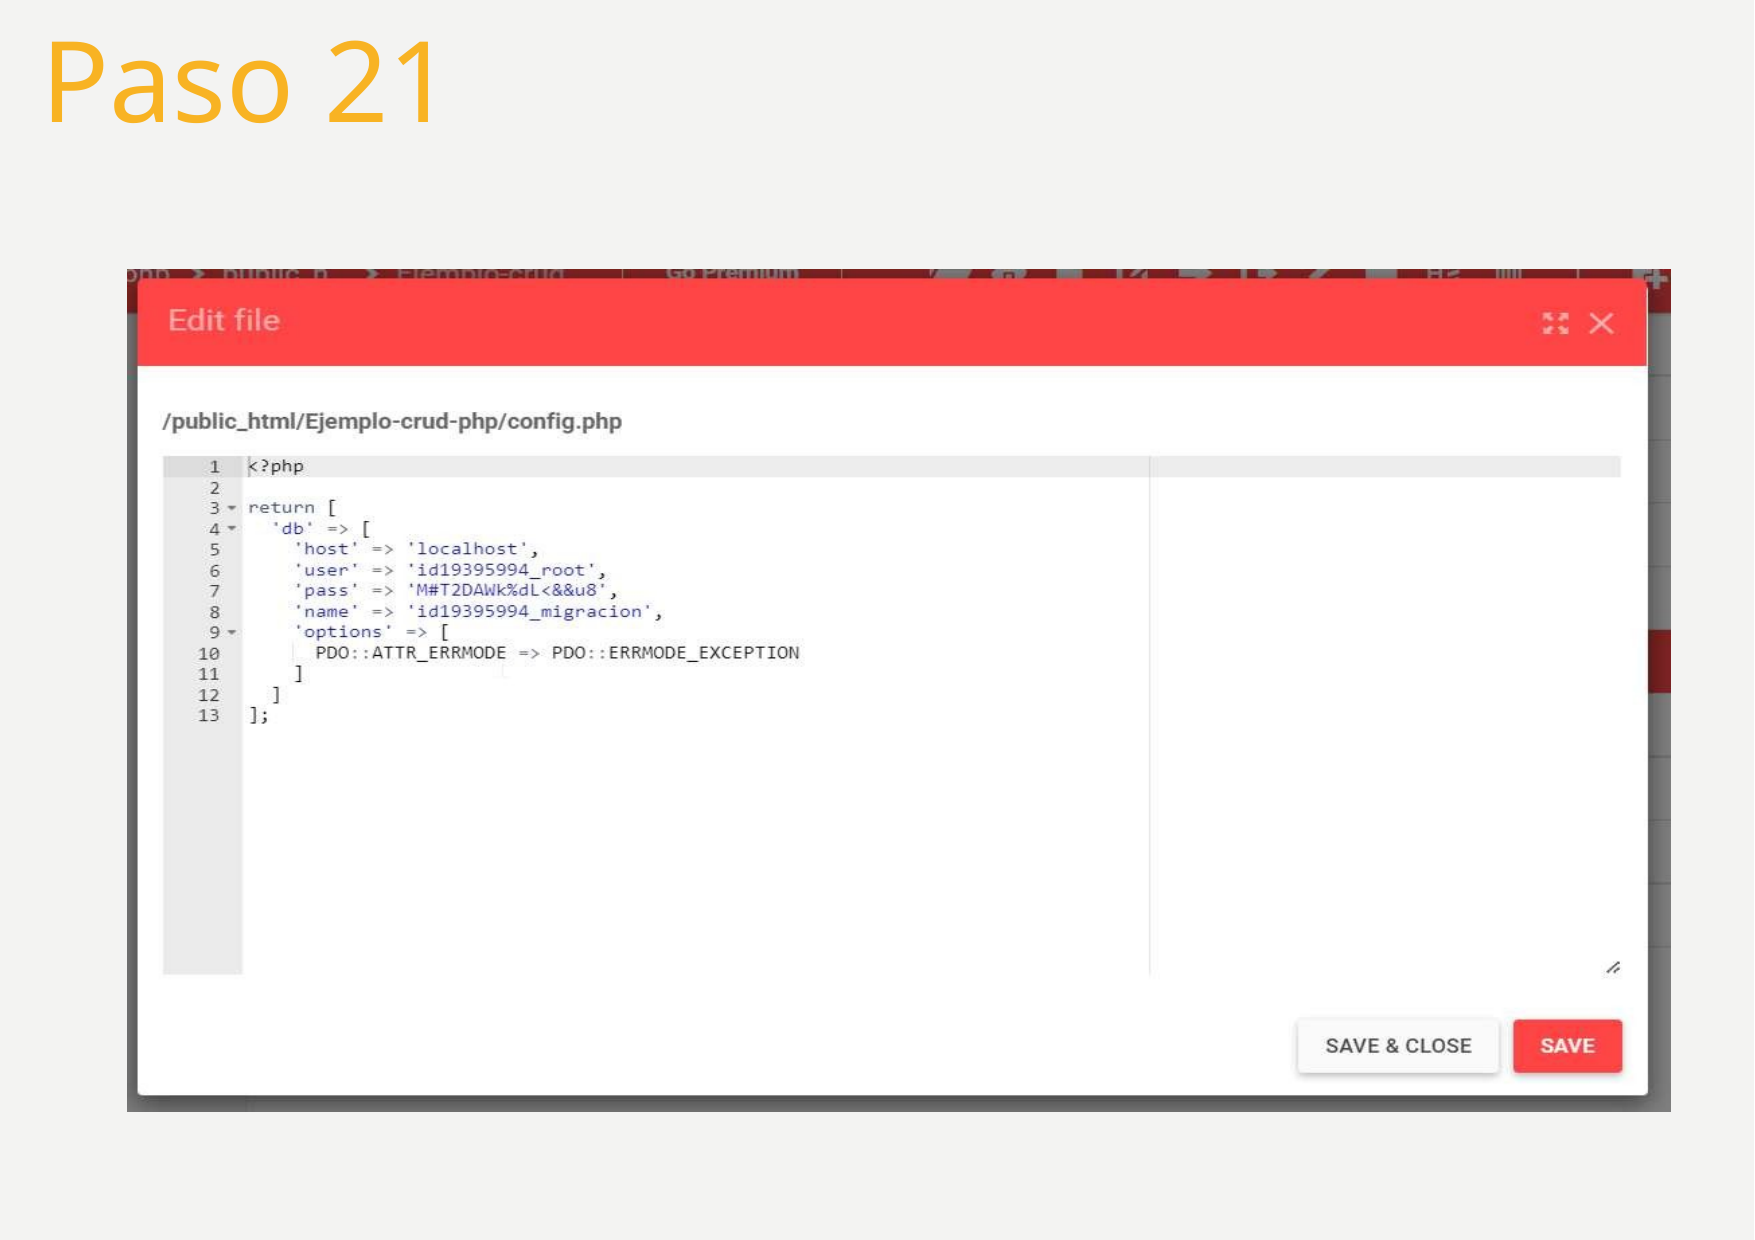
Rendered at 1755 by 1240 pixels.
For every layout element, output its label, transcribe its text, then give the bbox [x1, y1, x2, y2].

picture [127, 269, 1671, 1113]
text_box Paso 21 [26, 2, 468, 153]
